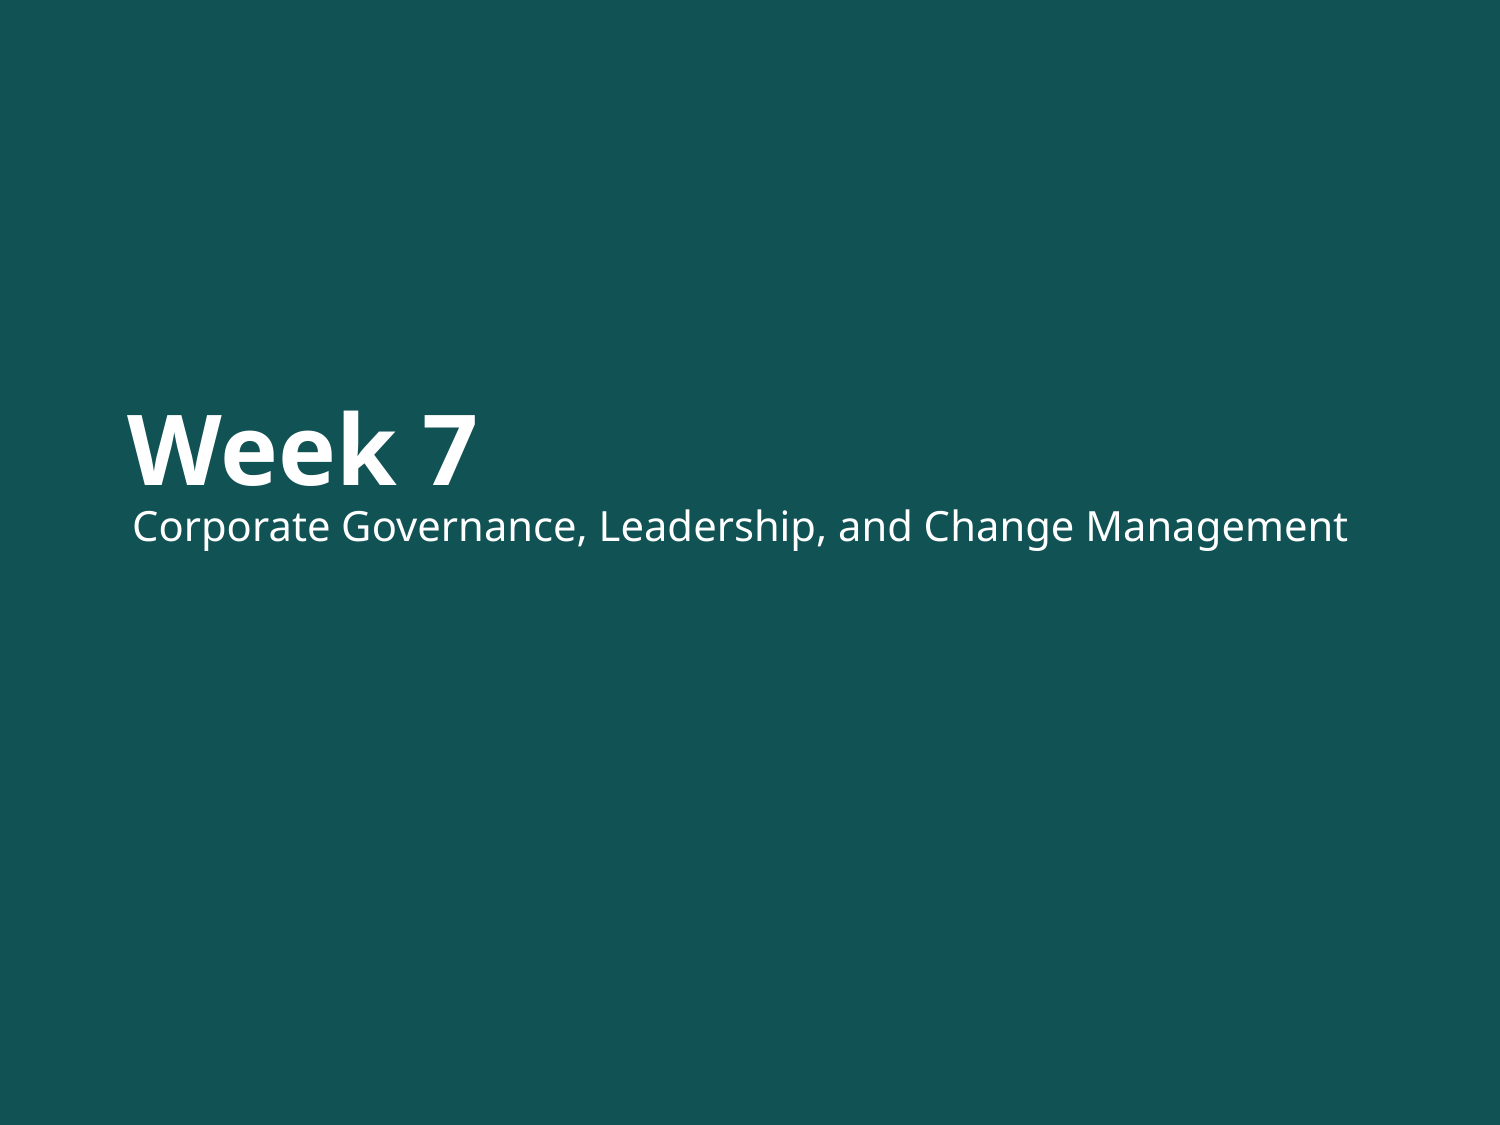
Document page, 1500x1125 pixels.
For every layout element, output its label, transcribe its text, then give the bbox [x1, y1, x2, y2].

title Week 7 [112, 387, 1438, 500]
subtitle Corporate Governance, Leadership, and Change Management [112, 500, 1438, 746]
